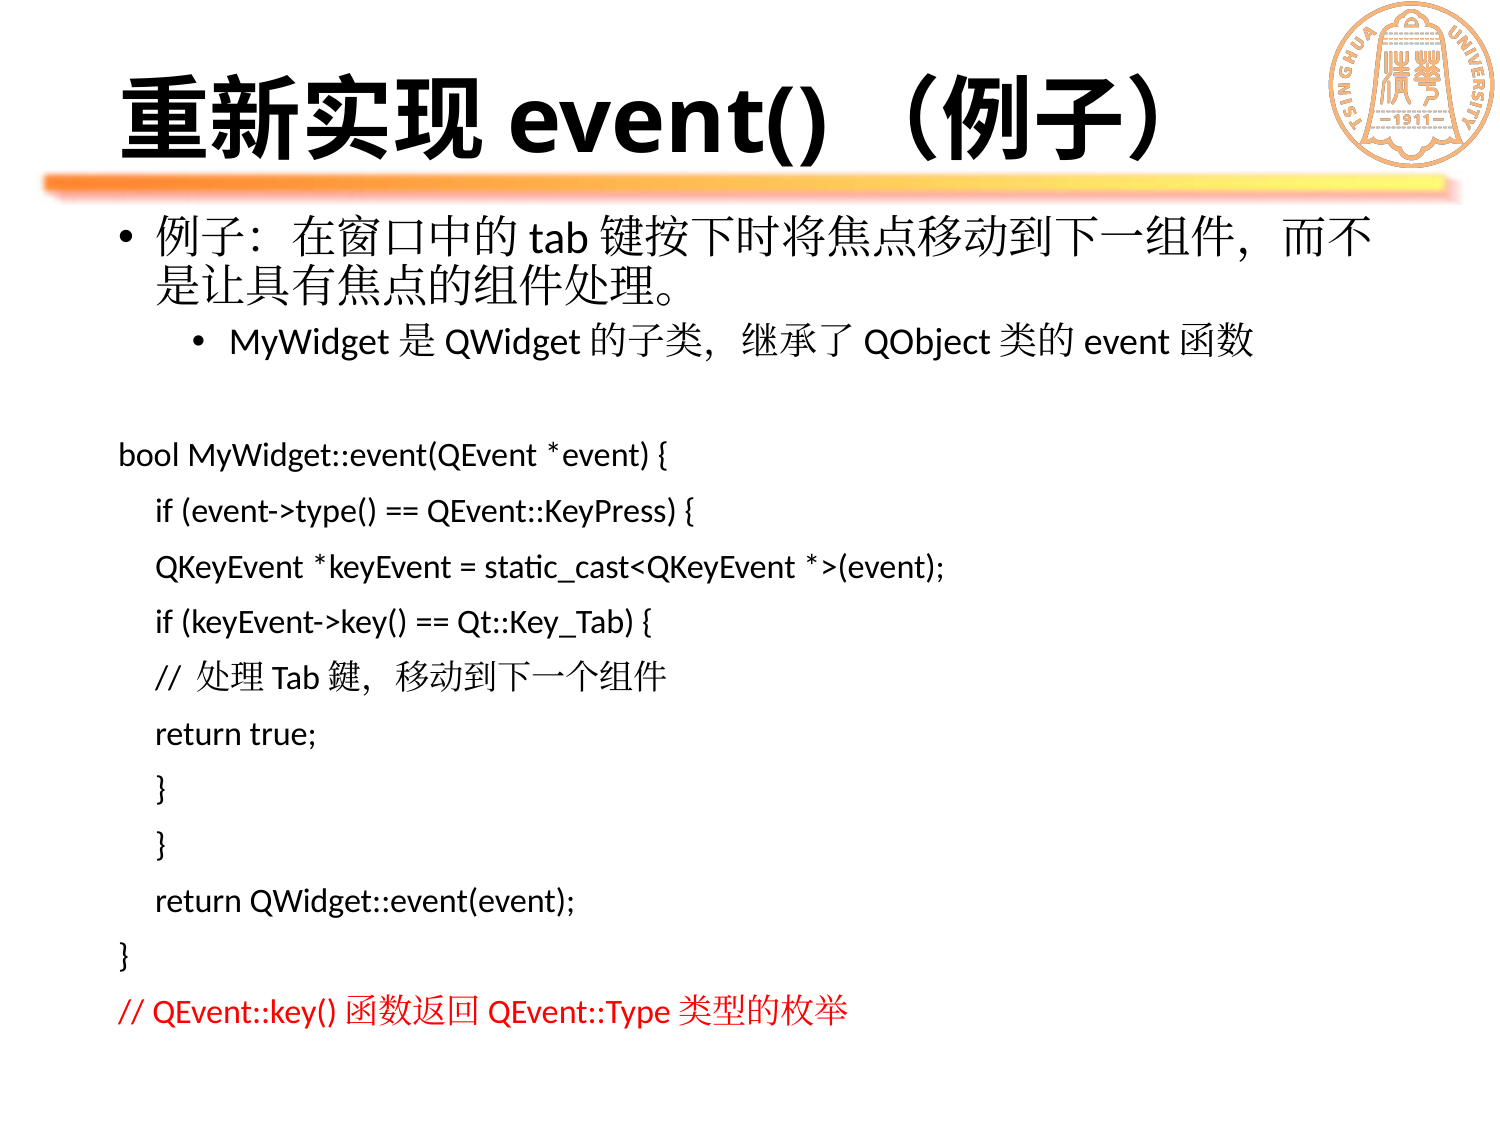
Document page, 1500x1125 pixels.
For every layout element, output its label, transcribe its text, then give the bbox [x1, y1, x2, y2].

title 重新实现event()（例子） [103, 59, 1397, 187]
list 例子：在窗口中的tab键按下时将焦点移动到下一组件，而不是让具有焦点的组件处理。 MyWidget是QWidget的子类，继承了QObject类的event函数 bool MyWidget::event(QEvent *event) { if (event->type() == QEvent::KeyPress) { QKeyEvent *keyEvent = static_cast<QKeyEvent *>(event); if (keyEvent->key() == Qt::Key_Tab) { // 处理Tab鍵，移动到下一个组件 return true; } } return QWidget::event(event); } // QEvent::key()函数返回QEvent::Type类型的枚举 [103, 206, 1397, 1045]
picture [28, 0, 1496, 205]
